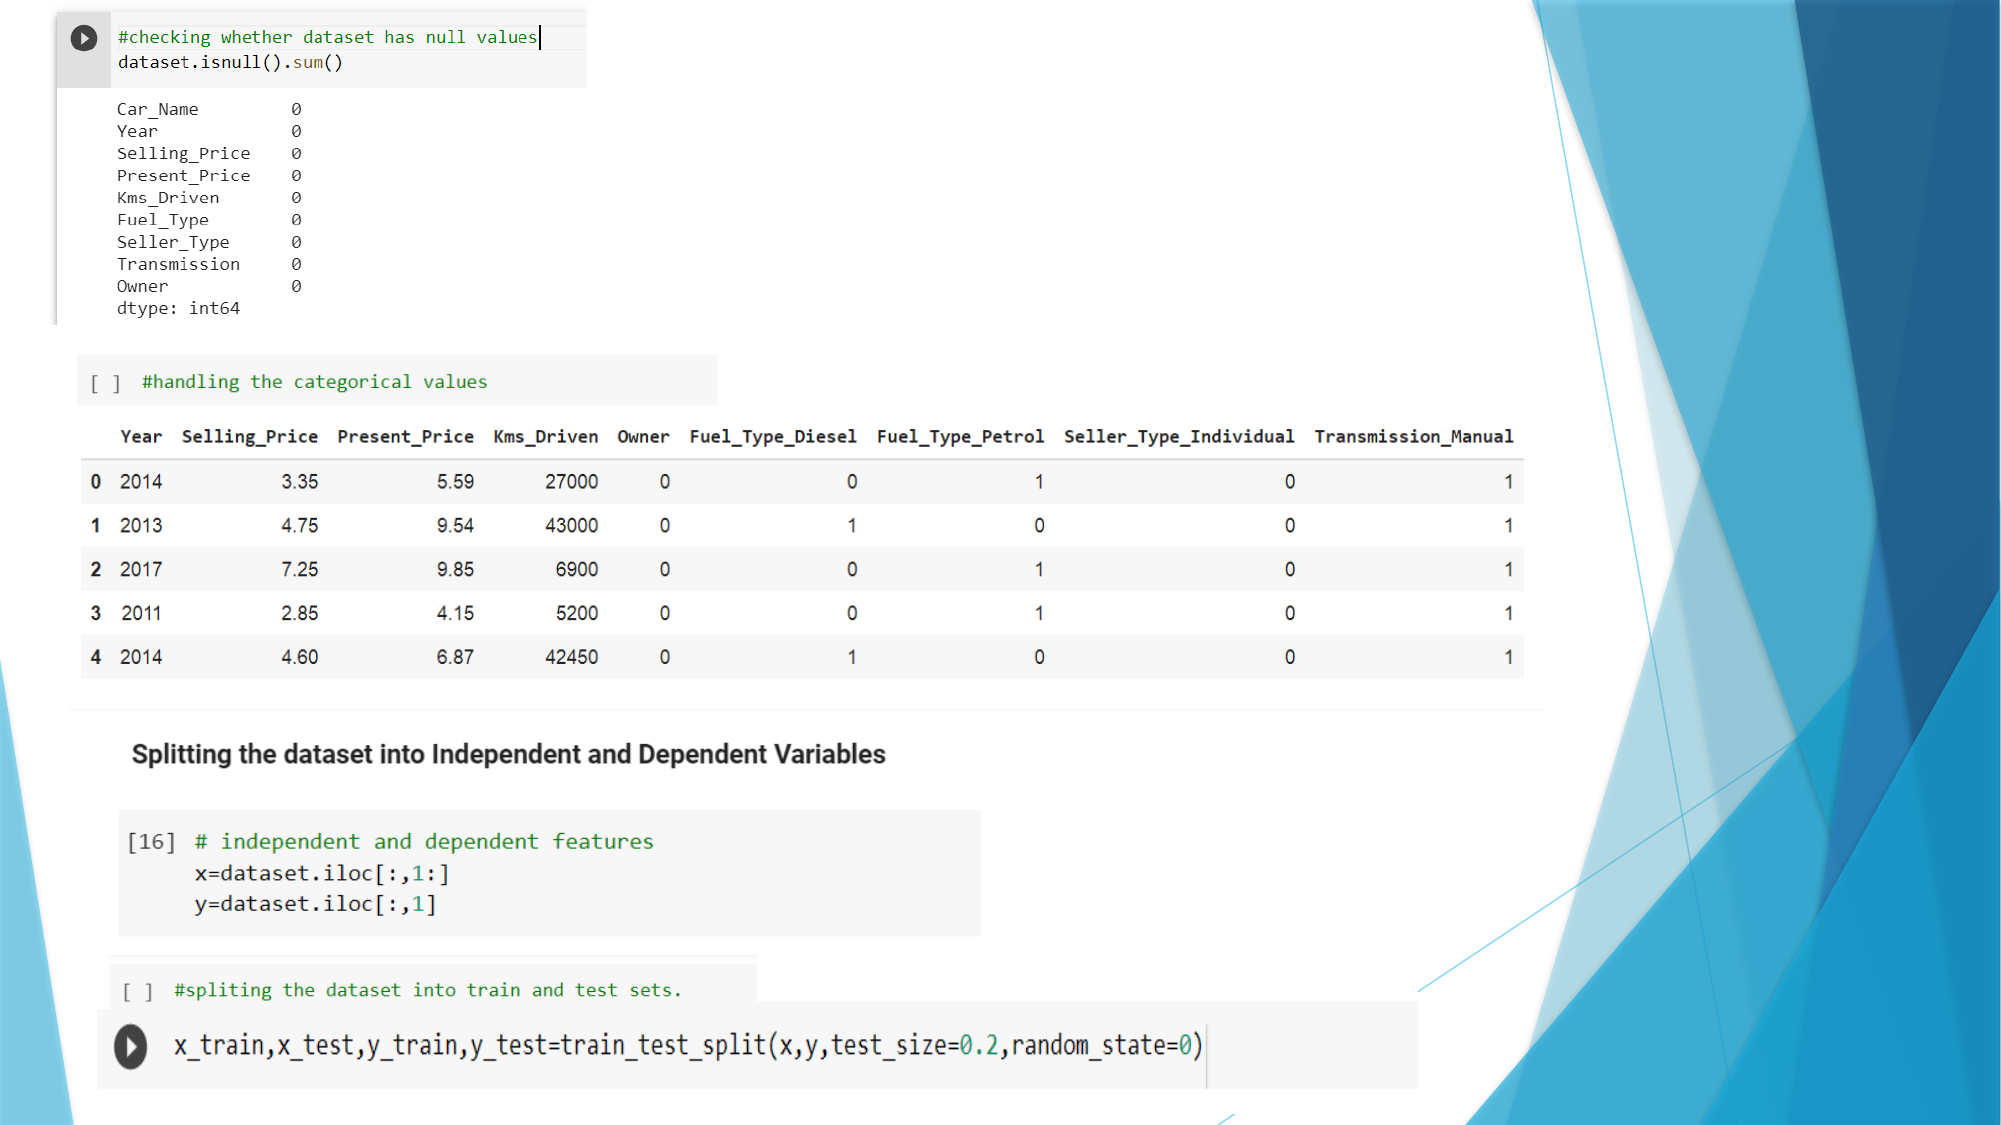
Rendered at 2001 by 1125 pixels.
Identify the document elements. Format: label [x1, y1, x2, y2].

picture [95, 727, 1419, 1114]
picture [69, 352, 1544, 711]
picture [50, 0, 588, 326]
